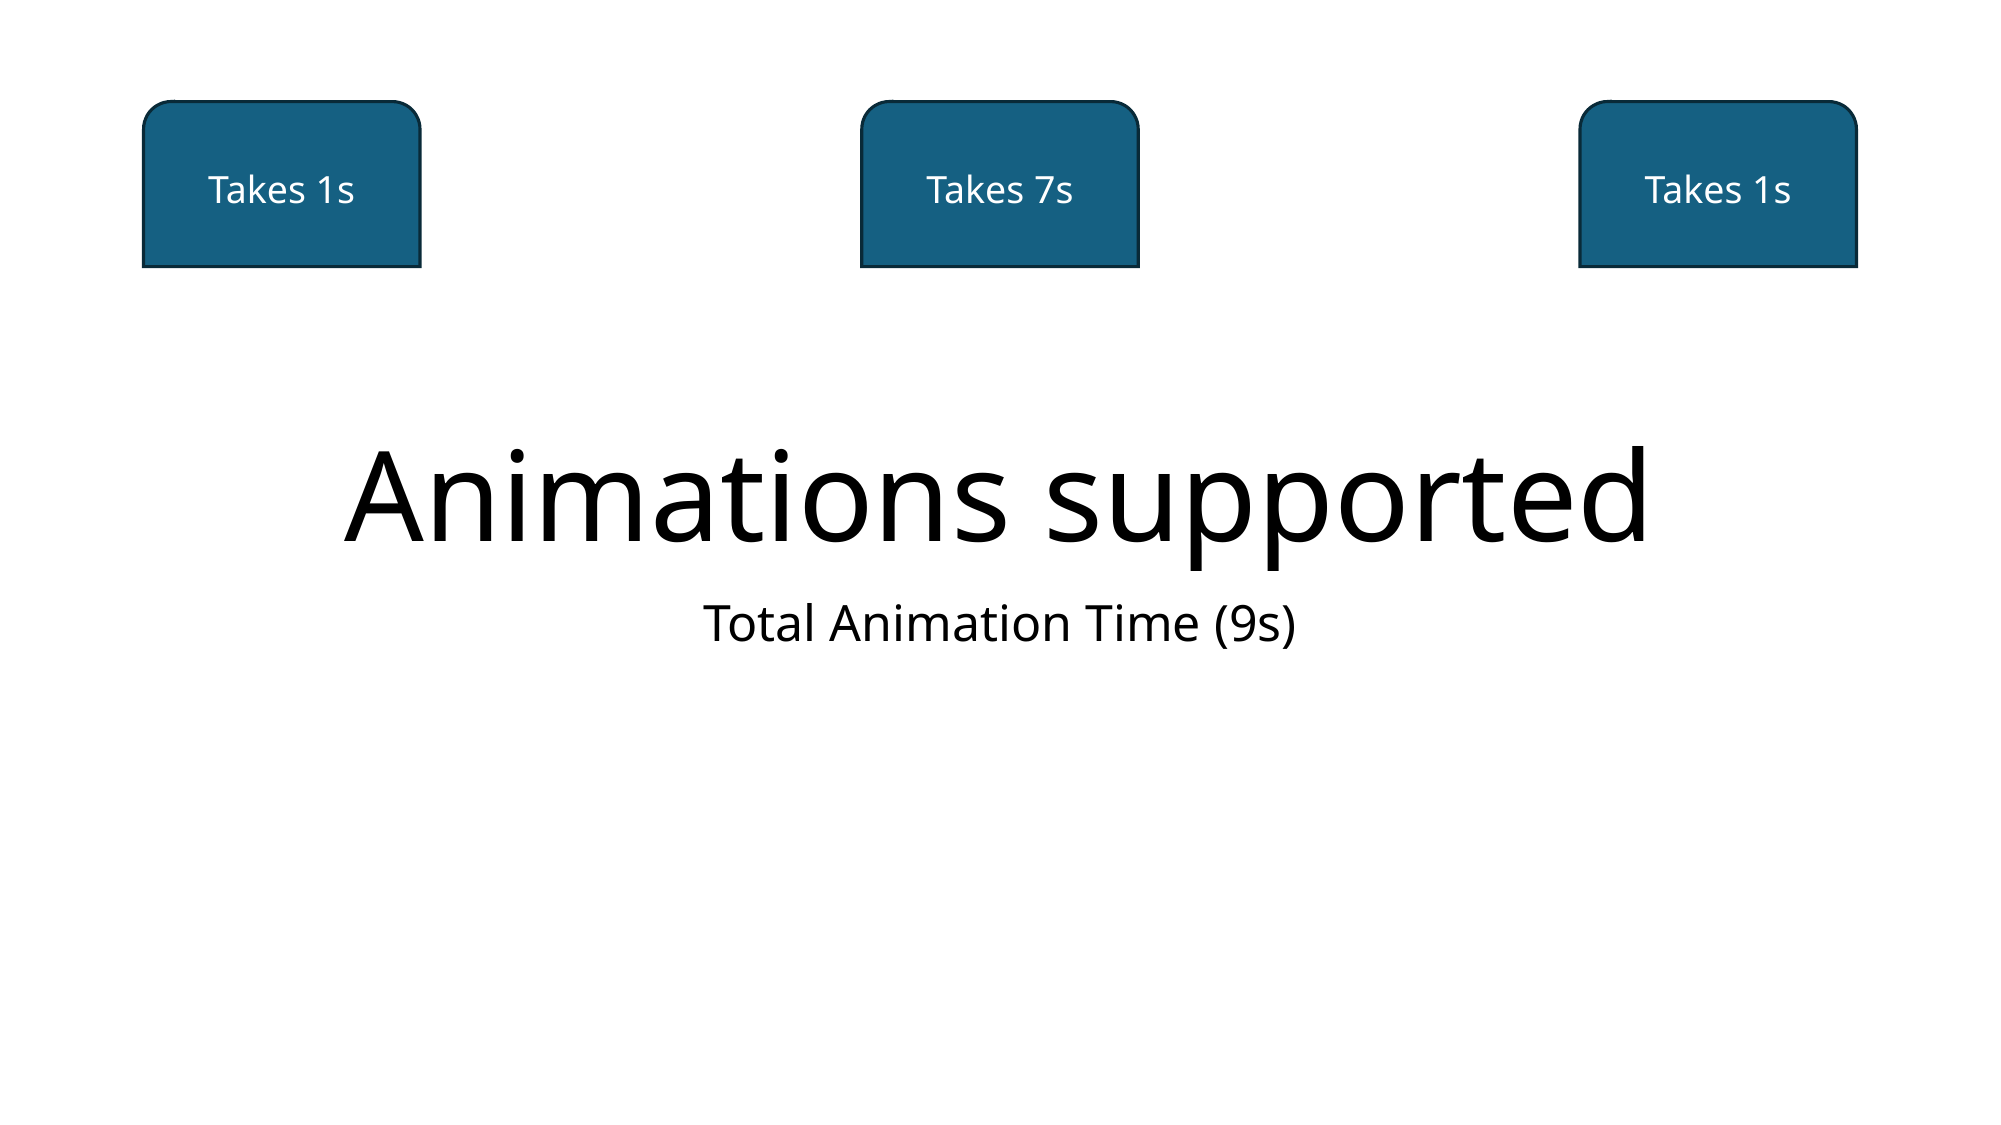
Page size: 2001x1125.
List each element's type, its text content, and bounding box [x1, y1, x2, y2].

text_box Takes 1s [141, 99, 422, 269]
text_box Takes 1s [1578, 99, 1859, 269]
text_box Takes 7s [860, 99, 1140, 269]
title Animations supported [249, 184, 1750, 576]
subtitle Total Animation Time (9s) [249, 590, 1750, 863]
